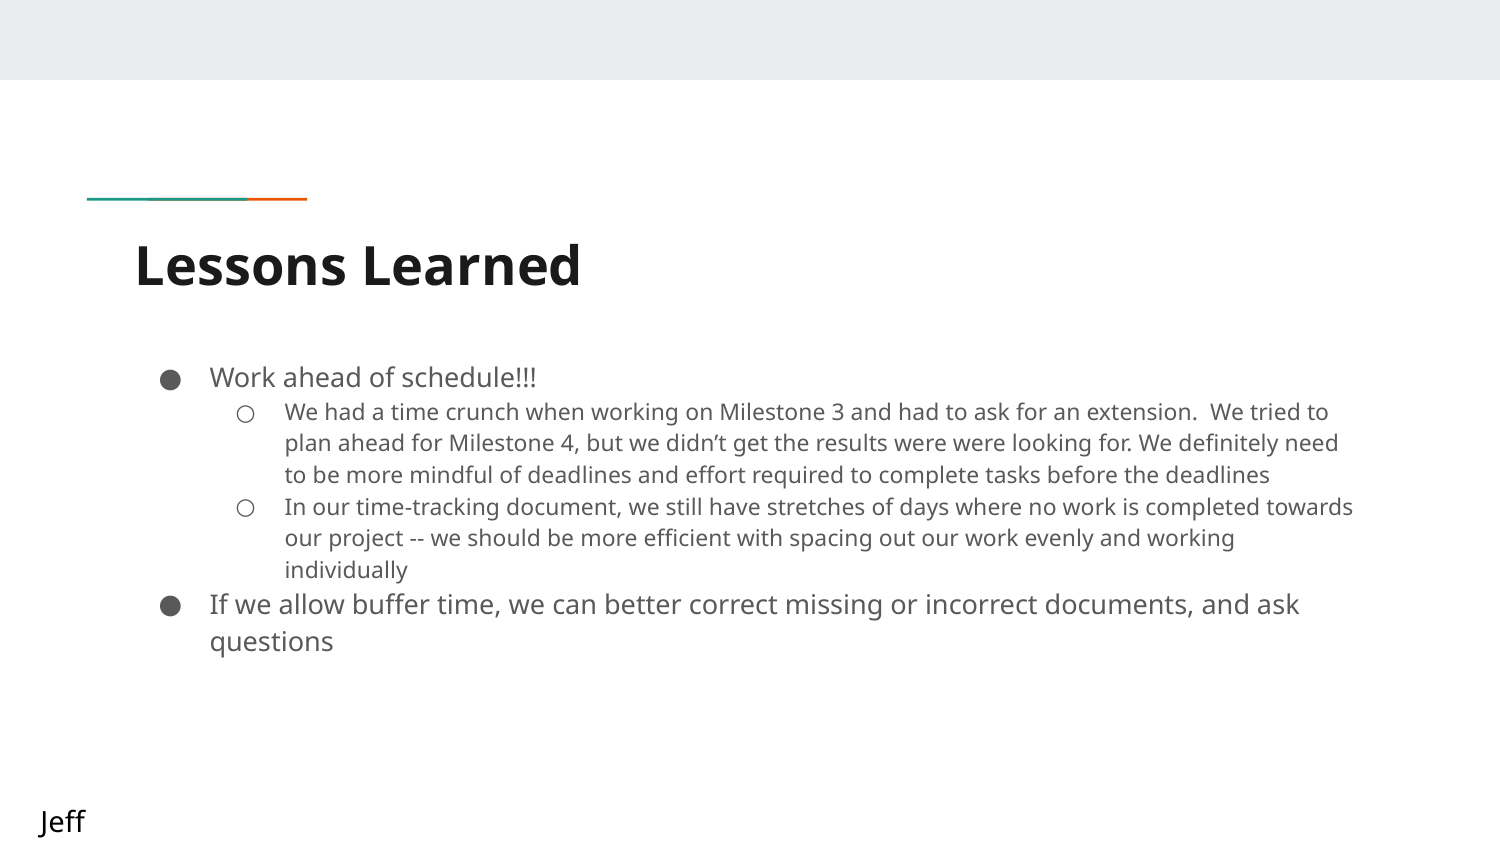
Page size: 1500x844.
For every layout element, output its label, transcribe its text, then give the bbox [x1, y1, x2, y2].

title Lessons Learned [119, 216, 1381, 305]
list Work ahead of schedule!!! We had a time crunch when working on Milestone 3 and had to ask for an extension. We tried to plan ahead for Milestone 4, but we didn’t get the results were were looking for. We definitely need to be more mindful of deadlines and effort required to complete tasks before the deadlines In our time-tracking document, we still have stretches of days where no work is completed towards our project -- we should be more efficient with spacing out our work evenly and working individually If we allow buffer time, we can better correct missing or incorrect documents, and ask questions [119, 341, 1381, 712]
text_box Jeff [25, 788, 182, 821]
